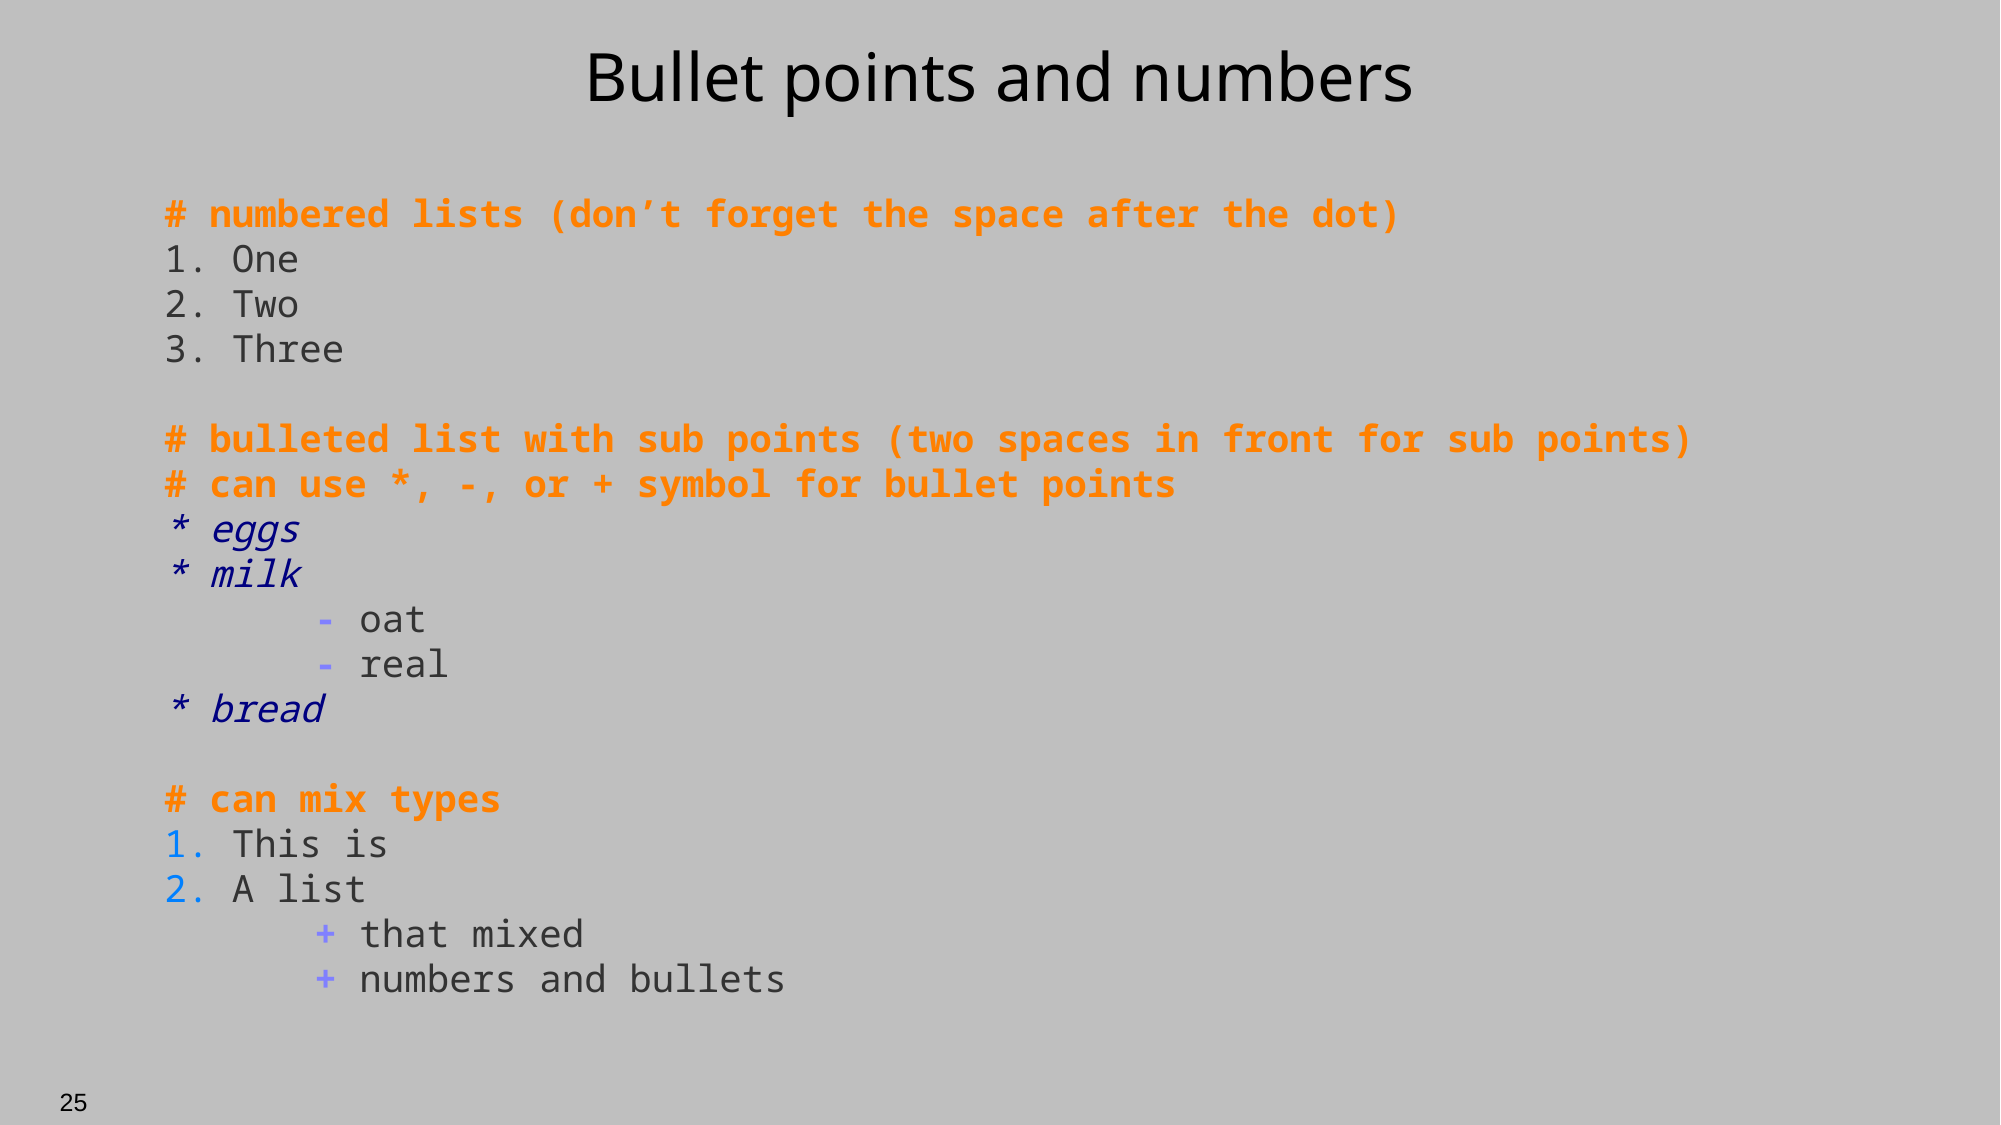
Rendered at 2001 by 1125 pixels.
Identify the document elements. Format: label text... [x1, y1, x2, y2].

list # numbered lists (don’t forget the space after the dot) 1. One 2. Two 3. Three # bulleted list with sub points (two spaces in front for sub points) # can use *, -, or + symbol for bullet points * eggs * milk - oat - real * bread # can mix types 1. This is 2. A list + that mixed + numbers and bullets [129, 174, 1898, 1013]
title Bullet points and numbers [150, 0, 1850, 150]
